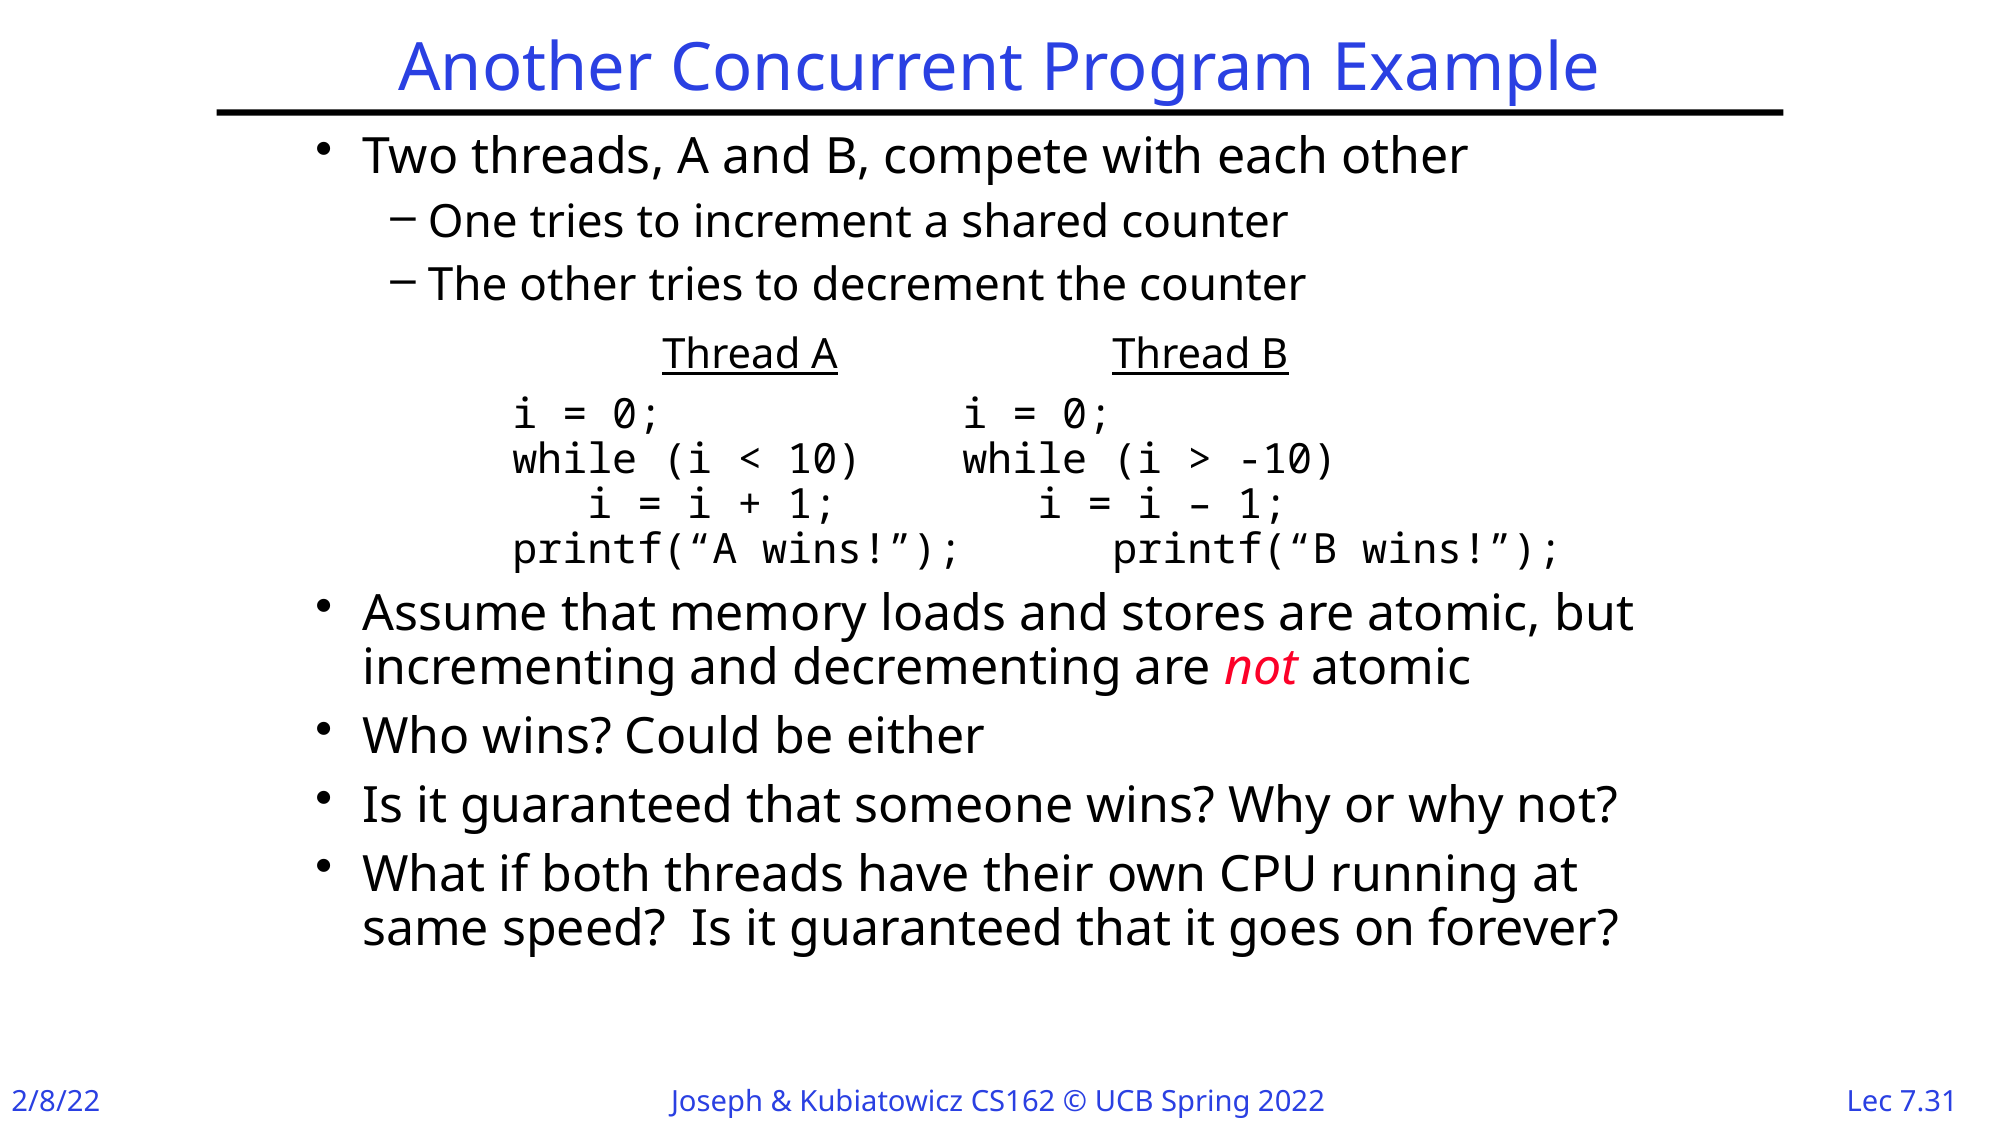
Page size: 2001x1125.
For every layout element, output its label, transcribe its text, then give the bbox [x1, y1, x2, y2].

list Two threads, A and B, compete with each other One tries to increment a shared counter The other tries to decrement the counter Thread A Thread B i = 0; i = 0; while (i < 10) while (i > -10) i = i + 1; i = i – 1; printf(“A wins!”); printf(“B wins!”); Assume that memory loads and stores are atomic, but incrementing and decrementing are not atomic Who wins? Could be either Is it guaranteed that someone wins? Why or why not? What if both threads have their own CPU running at same speed? Is it guaranteed that it goes on forever? [300, 123, 1725, 1088]
title Another Concurrent Program Example [216, 24, 1784, 113]
